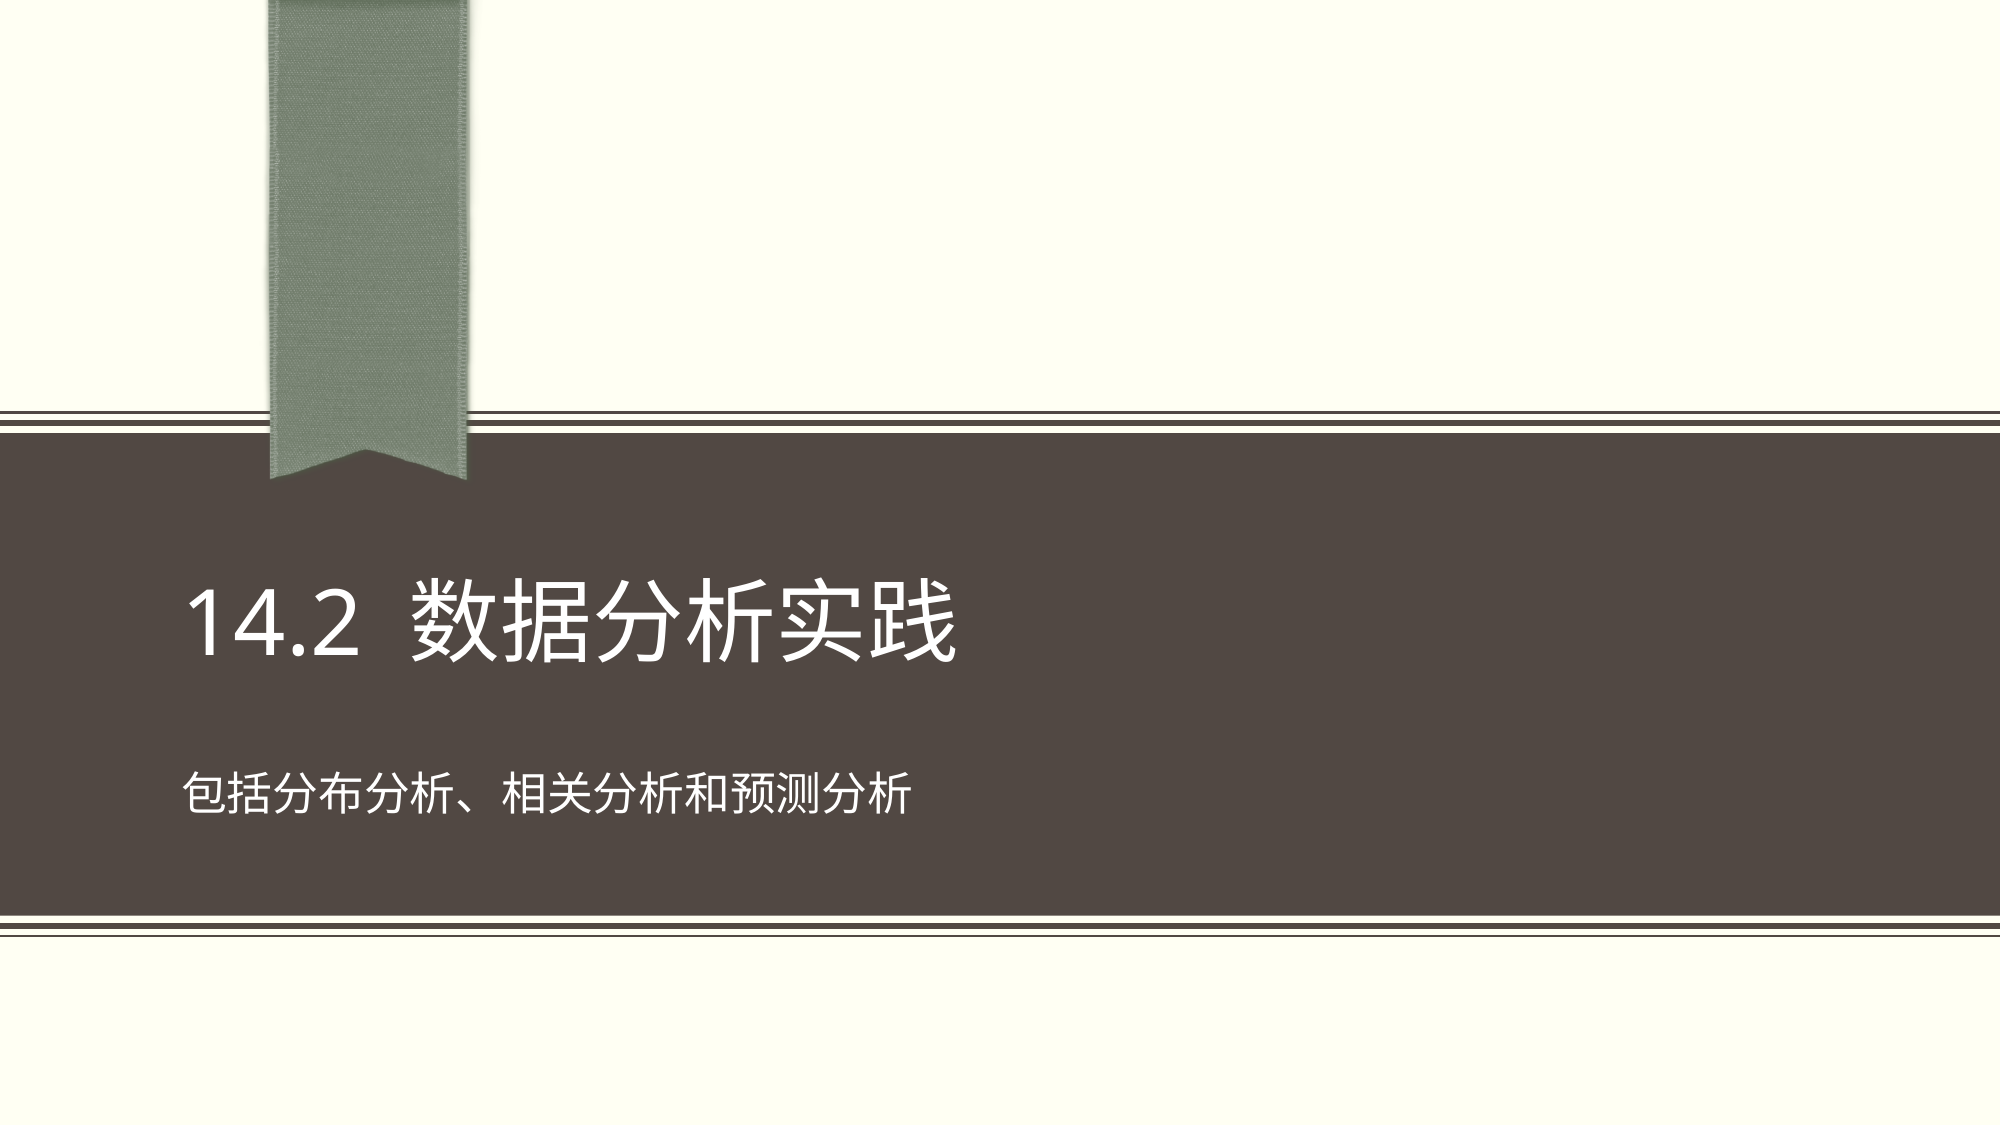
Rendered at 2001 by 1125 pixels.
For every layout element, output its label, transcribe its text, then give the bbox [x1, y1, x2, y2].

list 包括分布分析、相关分析和预测分析 [181, 763, 1834, 848]
title 14.2 数据分析实践 [181, 487, 1834, 763]
